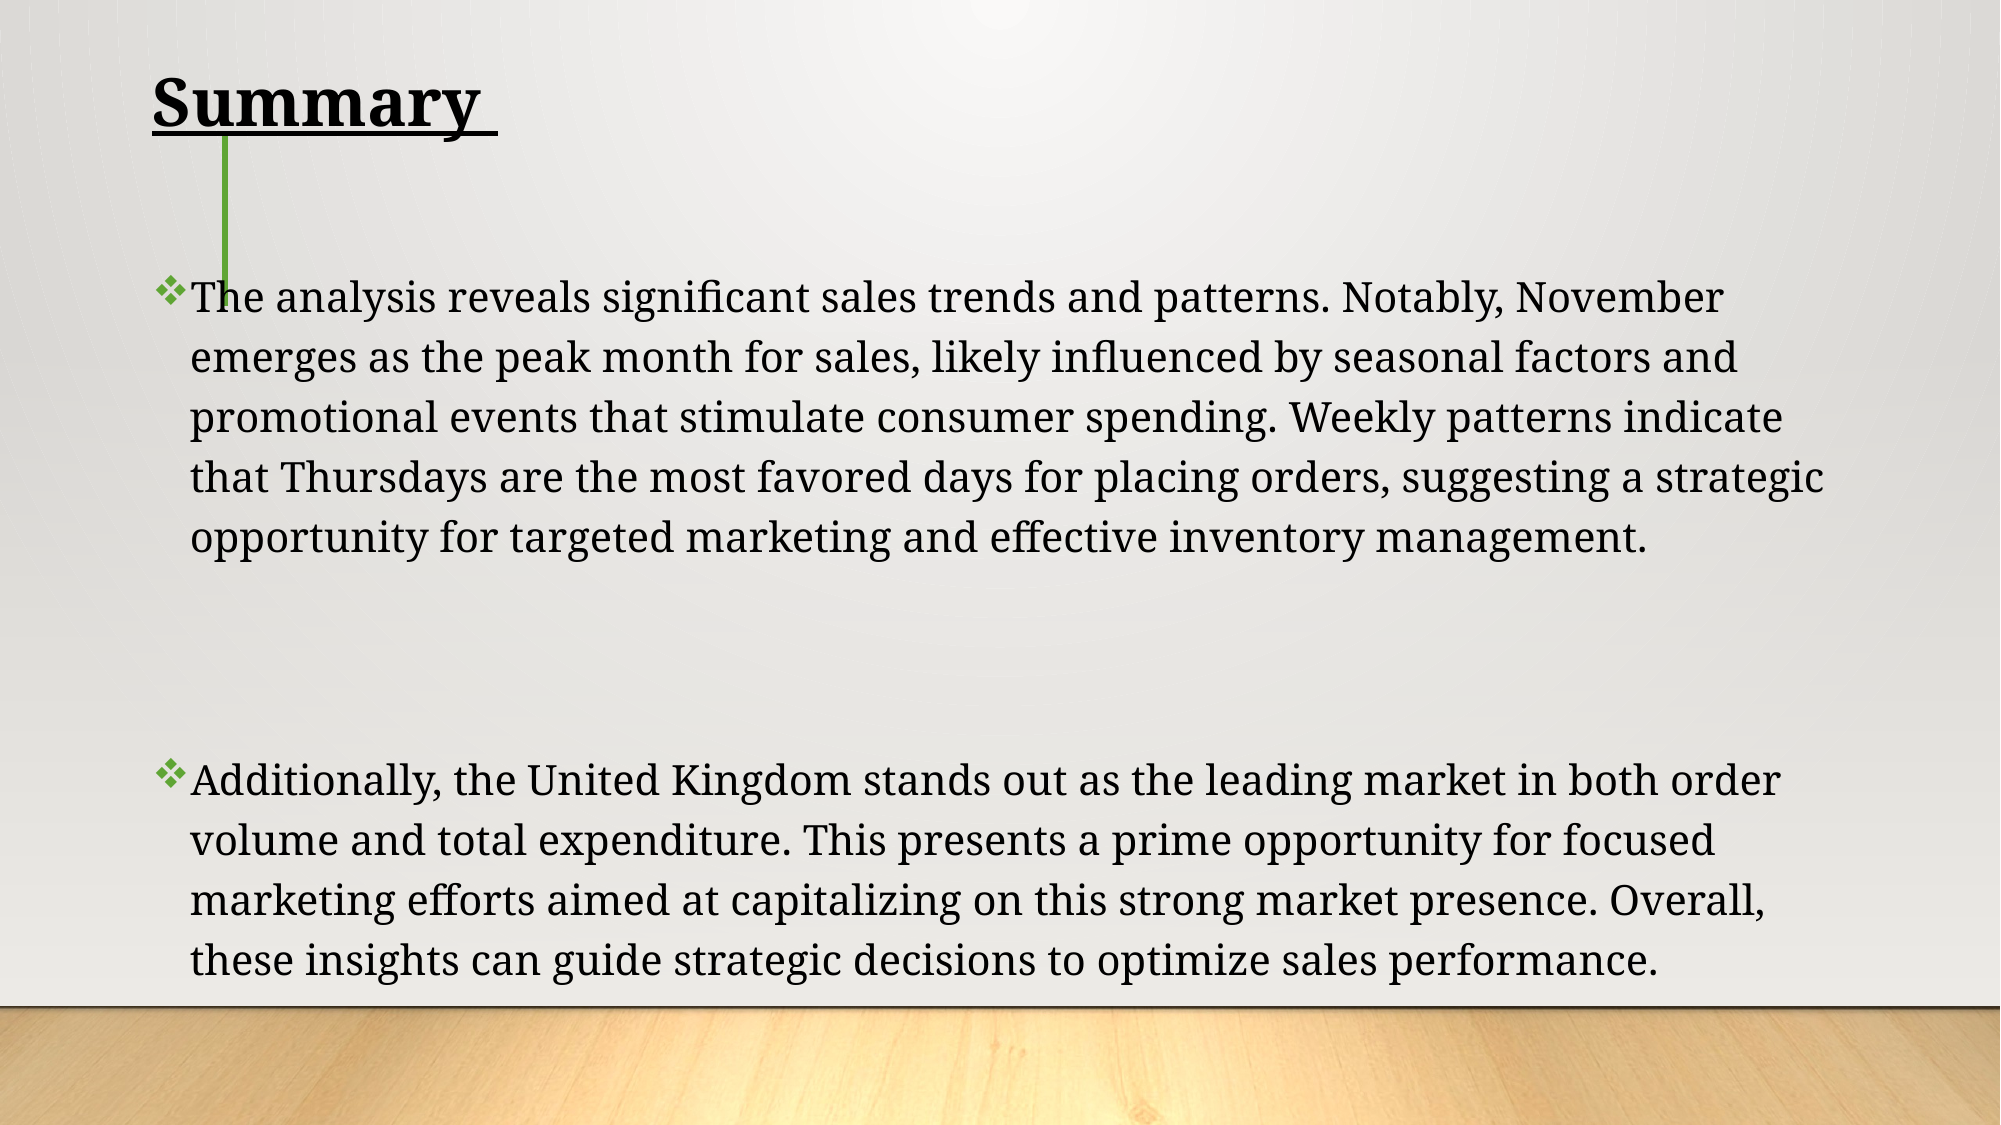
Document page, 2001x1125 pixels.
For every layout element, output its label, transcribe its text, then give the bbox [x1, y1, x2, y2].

list The analysis reveals significant sales trends and patterns. Notably, November emerges as the peak month for sales, likely influenced by seasonal factors and promotional events that stimulate consumer spending. Weekly patterns indicate that Thursdays are the most favored days for placing orders, suggesting a strategic opportunity for targeted marketing and effective inventory management. Additionally, the United Kingdom stands out as the leading market in both order volume and total expenditure. This presents a prime opportunity for focused marketing efforts aimed at capitalizing on this strong market presence. Overall, these insights can guide strategic decisions to optimize sales performance. [137, 182, 1863, 1014]
title Summary [137, 59, 1863, 182]
picture [0, 1006, 2000, 1125]
